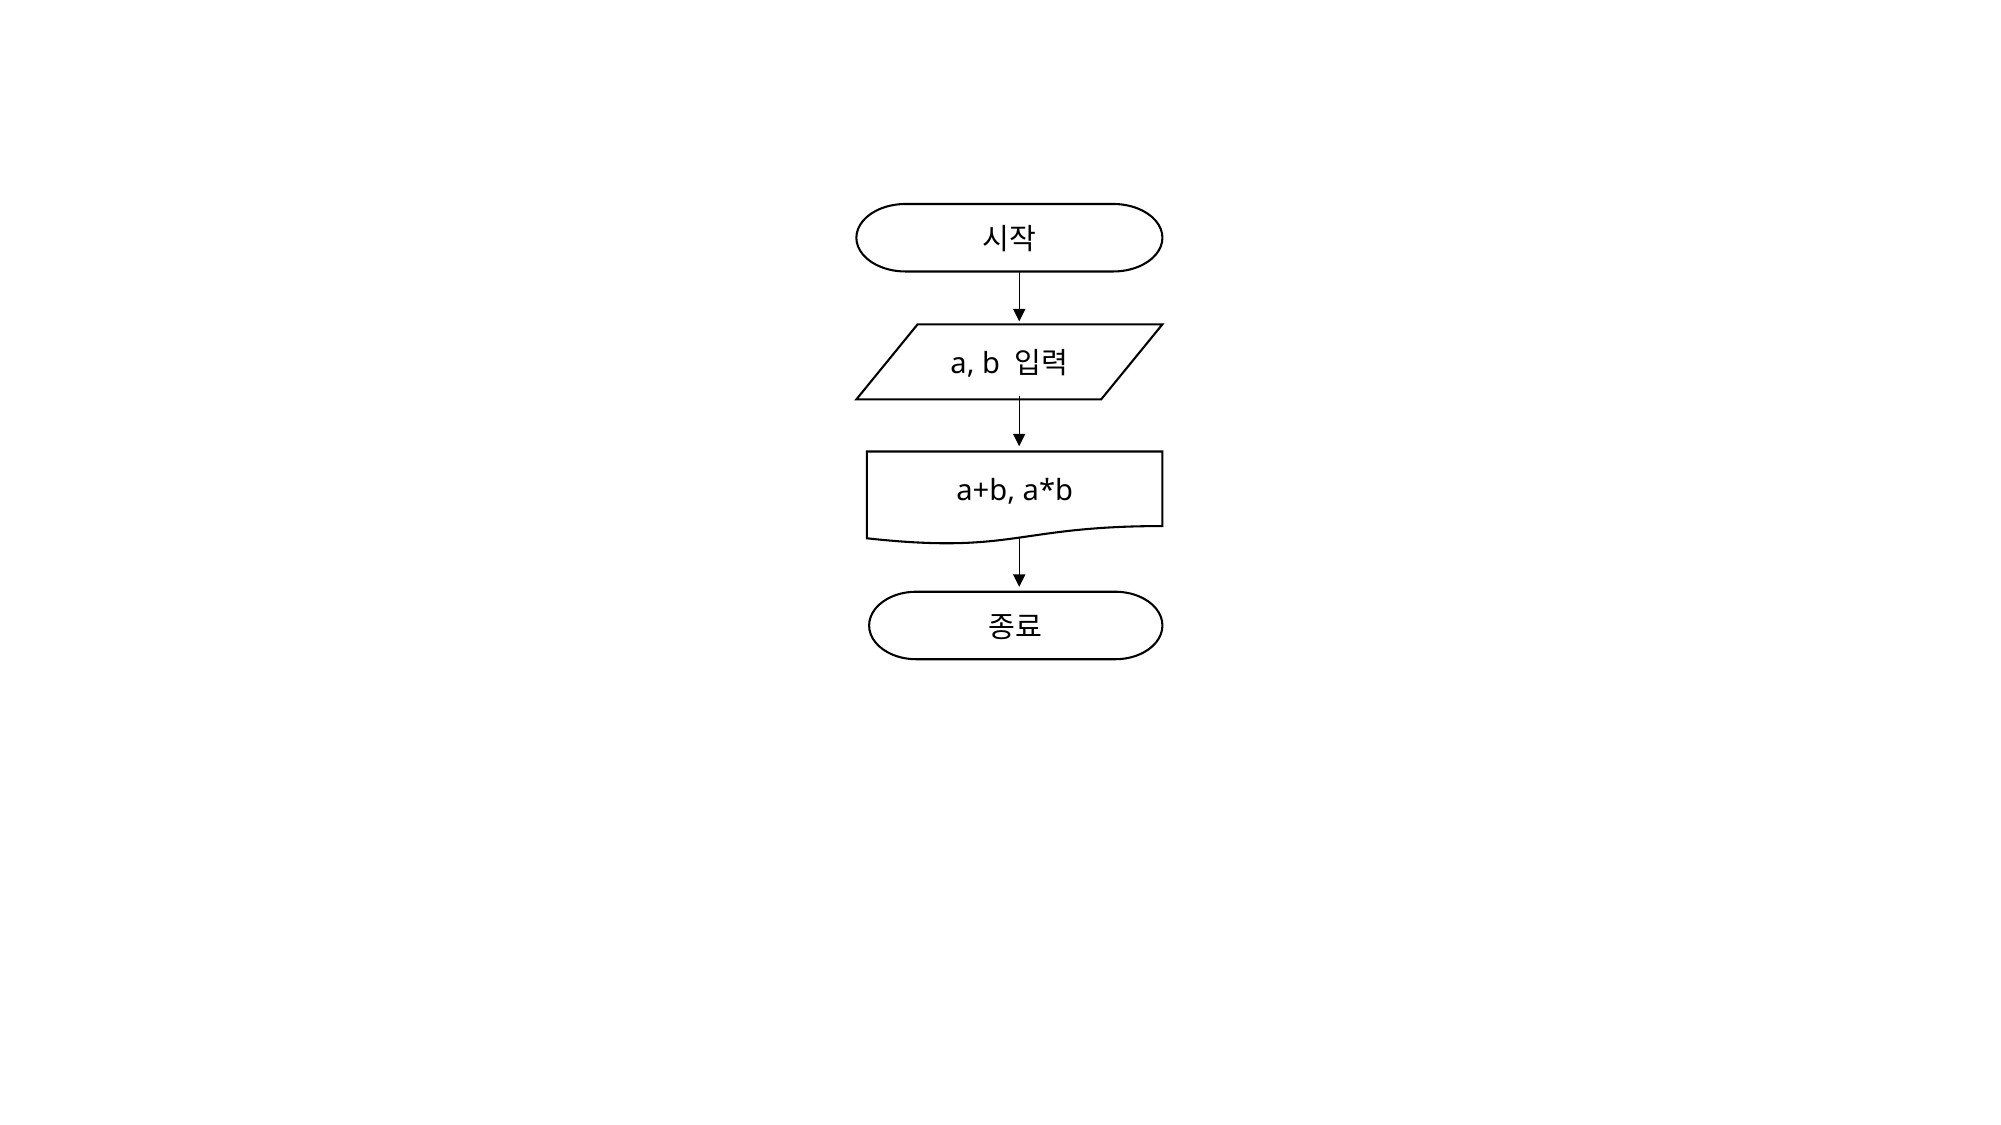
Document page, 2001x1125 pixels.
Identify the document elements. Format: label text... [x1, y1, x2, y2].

text_box 시작 [855, 202, 1164, 273]
text_box 종료 [868, 590, 1164, 661]
text_box a+b, a*b [865, 450, 1164, 545]
text_box a, b 입력 [854, 323, 1165, 401]
